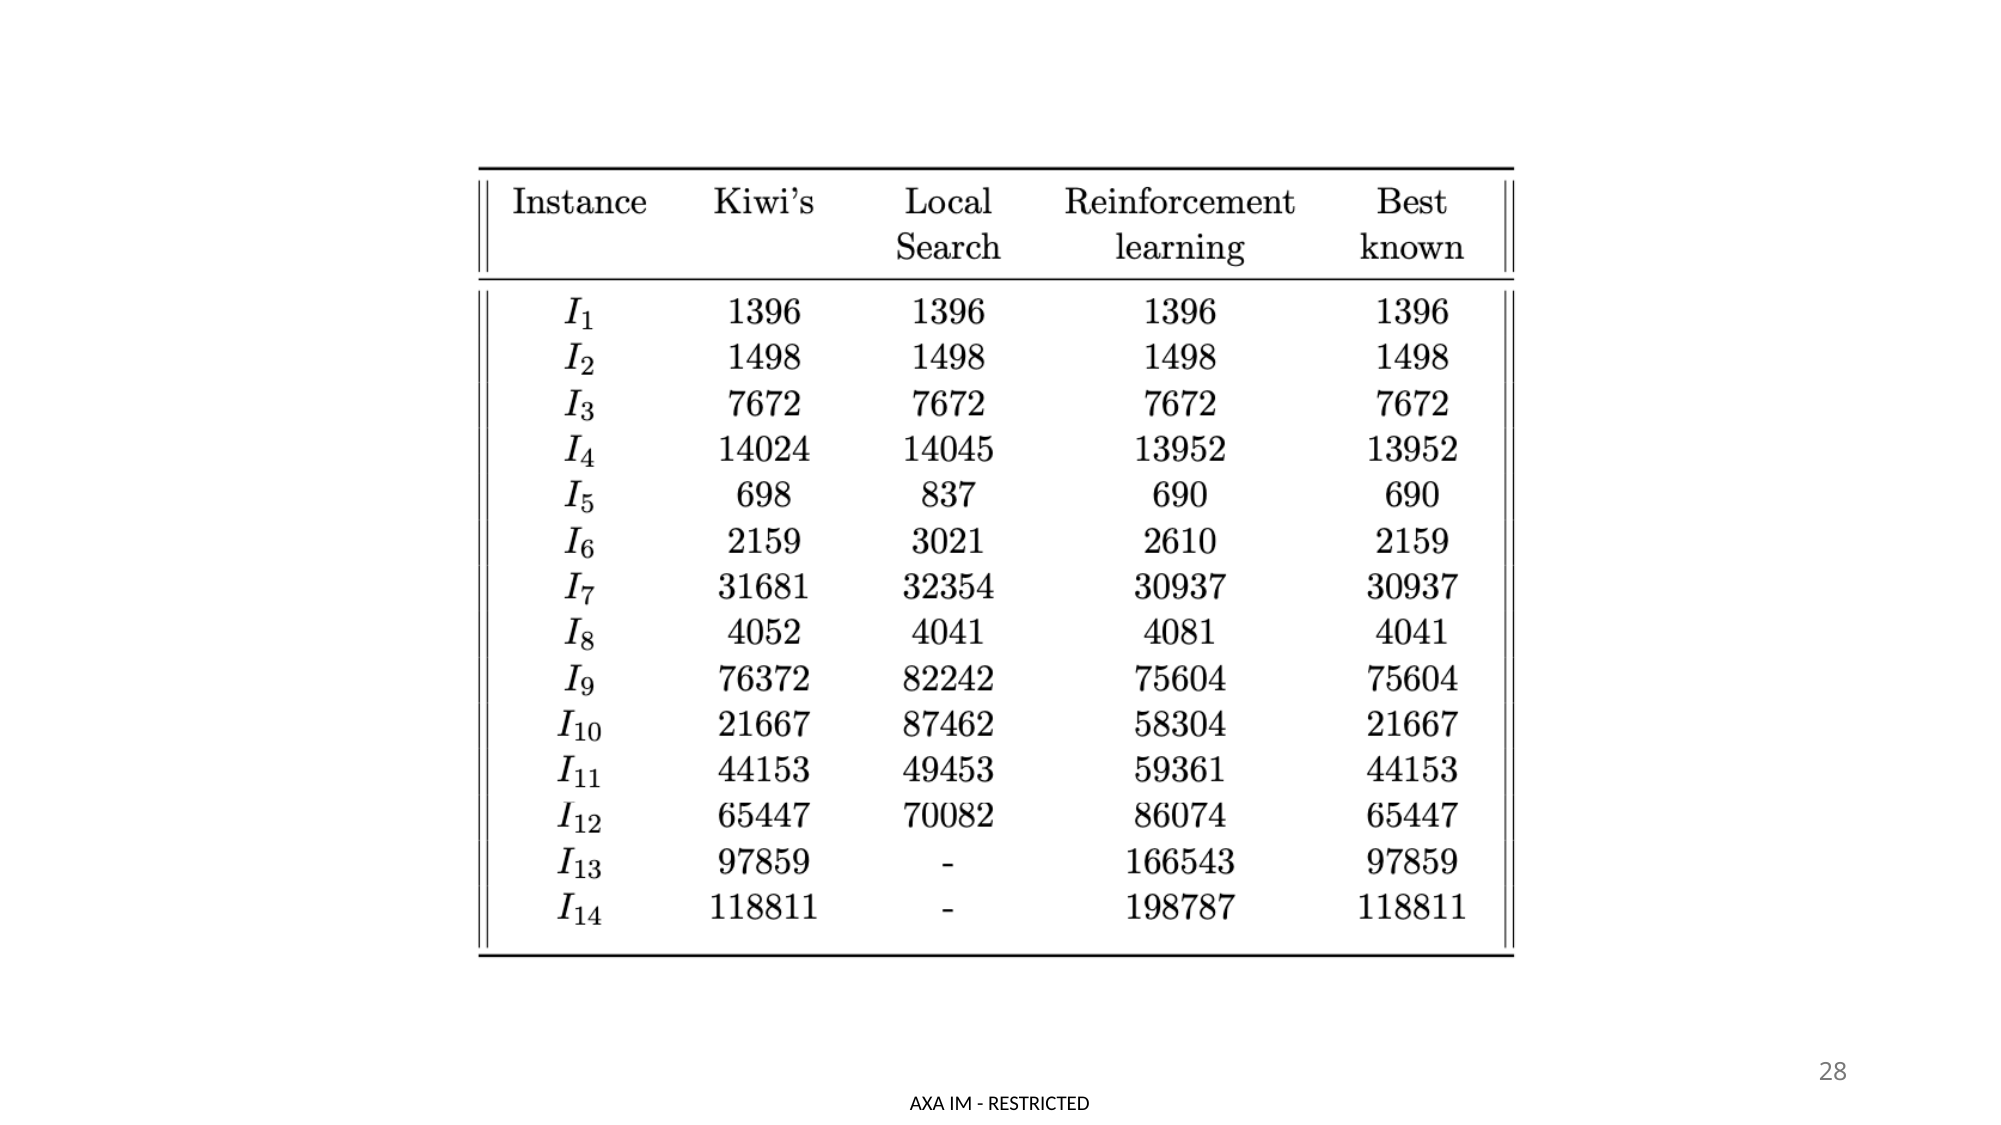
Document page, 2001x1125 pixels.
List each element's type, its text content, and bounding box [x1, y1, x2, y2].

slide_number 27 [1412, 1042, 1863, 1103]
picture [455, 149, 1545, 976]
